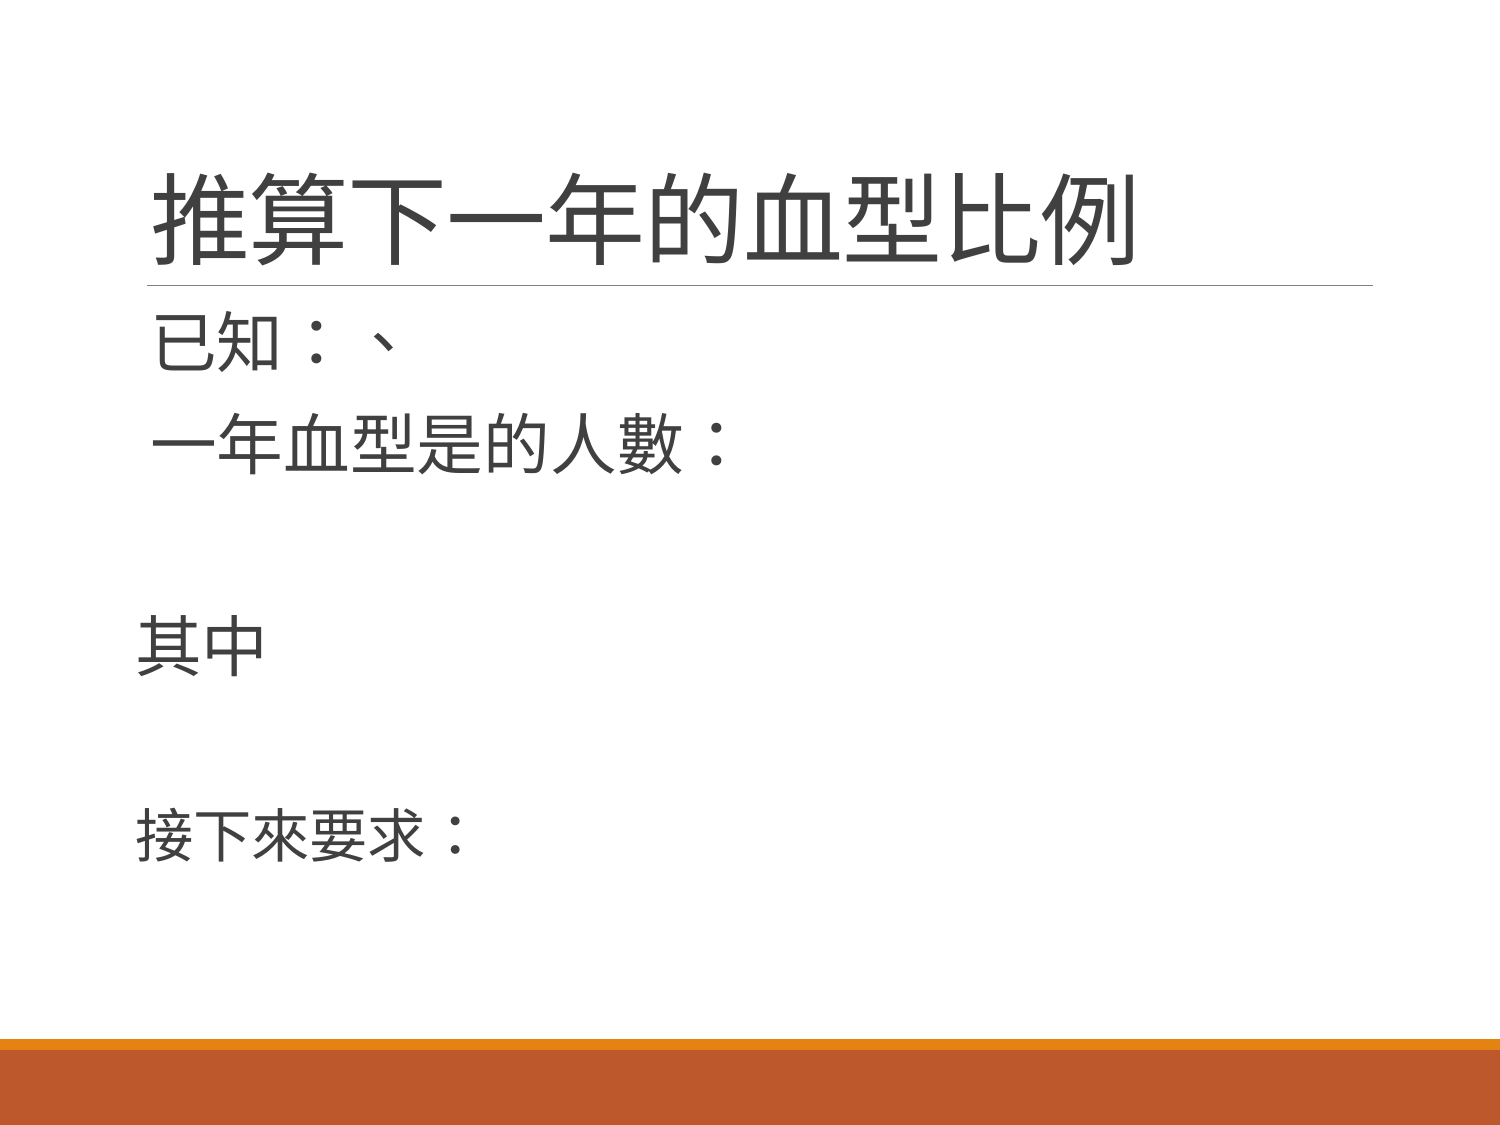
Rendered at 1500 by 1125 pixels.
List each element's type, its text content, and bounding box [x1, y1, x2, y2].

title 推算下一年的血型比例 [135, 47, 1373, 285]
